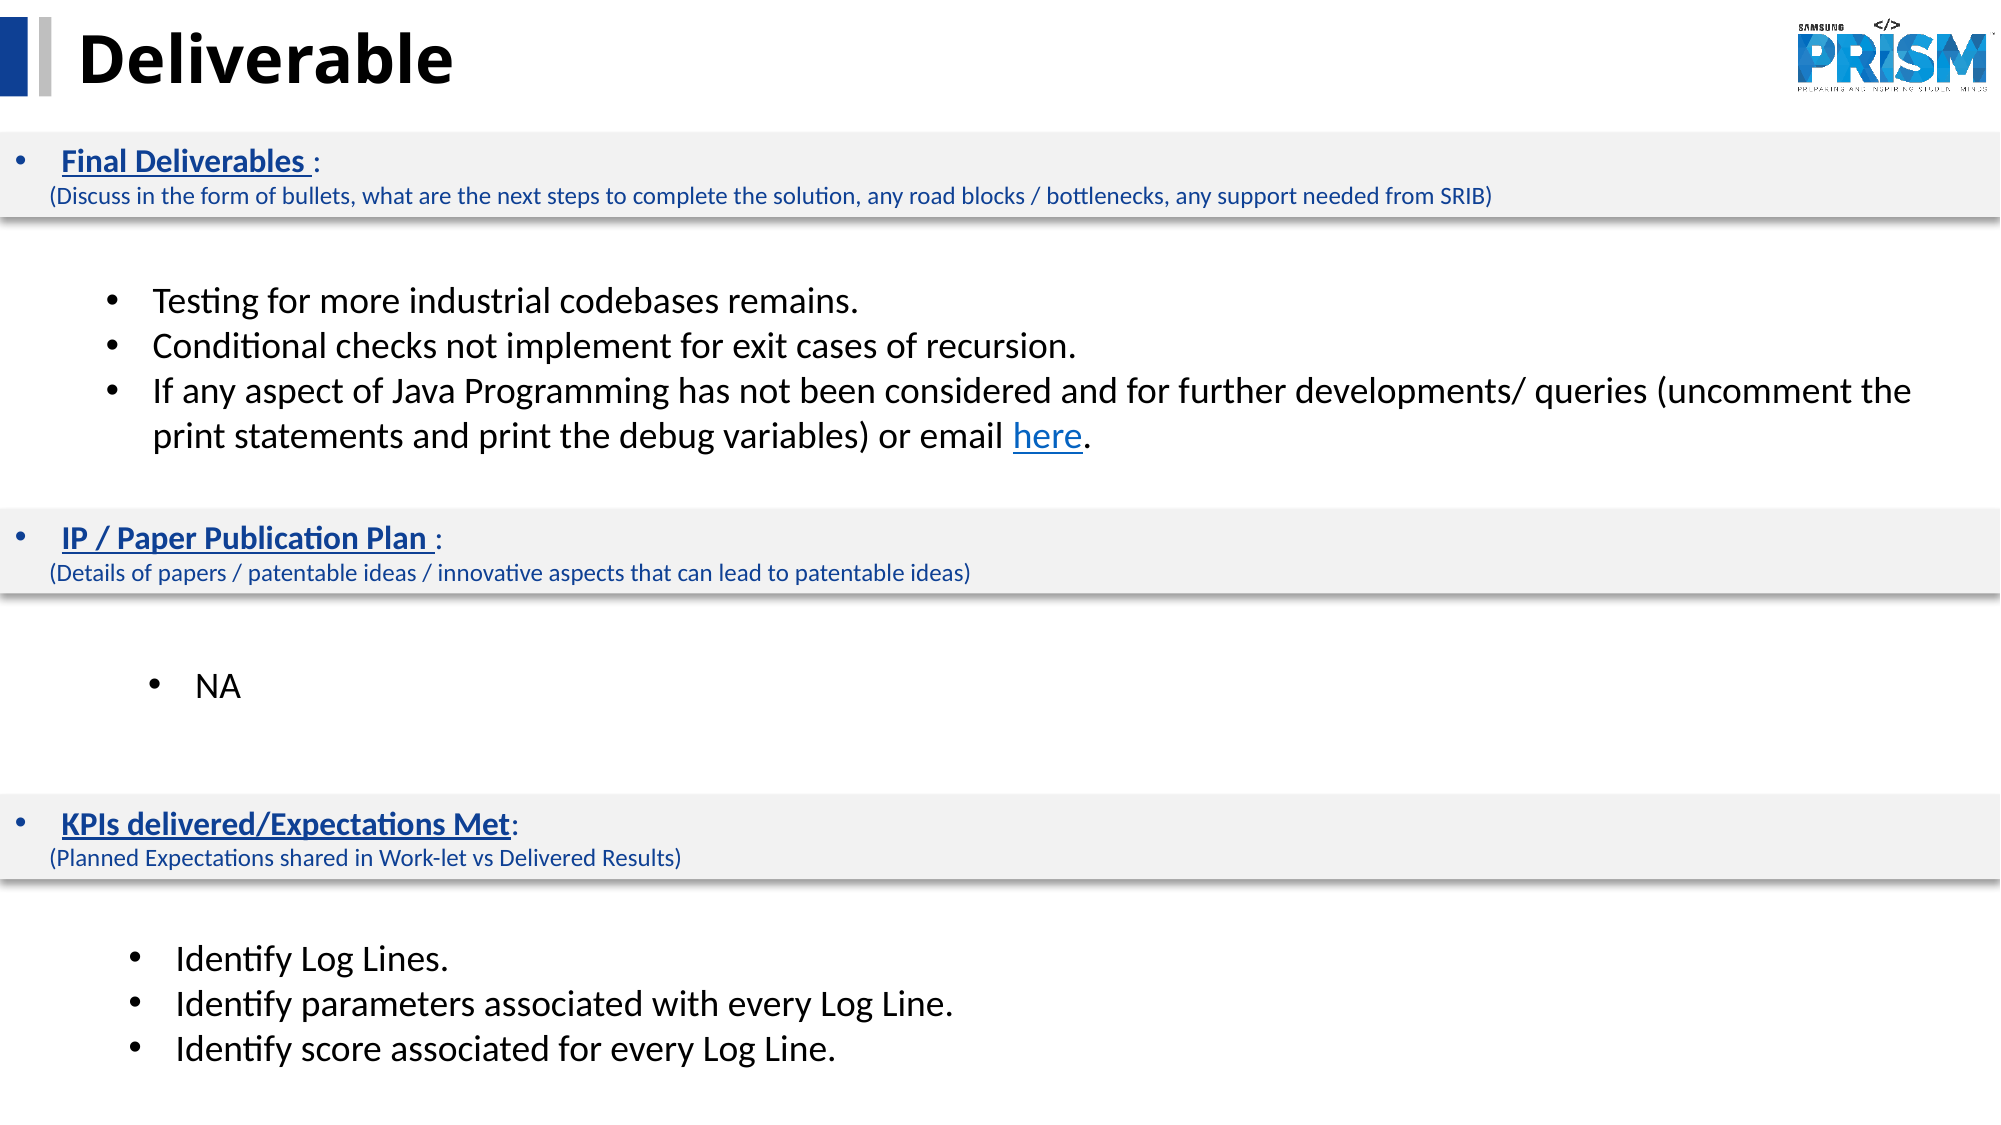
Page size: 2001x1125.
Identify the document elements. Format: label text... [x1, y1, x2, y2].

text_box [0, 16, 29, 97]
text_box Identify Log Lines. Identify parameters associated with every Log Line. Identify score associated for every Log Line. [114, 926, 1960, 1077]
text_box Final Deliverables : (Discuss in the form of bullets, what are the next steps to complete the solution, any road blocks / bottlenecks, any support needed from SRIB) [0, 132, 2000, 217]
text_box Deliverable [62, 9, 1605, 105]
text_box Testing for more industrial codebases remains. Conditional checks not implement for exit cases of recursion. If any aspect of Java Programming has not been considered and for further developments/ queries (uncomment the print statements and print the debug variables) or email here. [91, 269, 1960, 464]
text_box KPIs delivered/Expectations Met: (Planned Expectations shared in Work-let vs Delivered Results) [0, 794, 2000, 880]
text_box [38, 16, 52, 97]
text_box NA [133, 653, 257, 714]
text_box IP / Paper Publication Plan : (Details of papers / patentable ideas / innovative aspects that can lead to patentable ideas) [0, 508, 2000, 594]
picture [1794, 17, 2000, 96]
